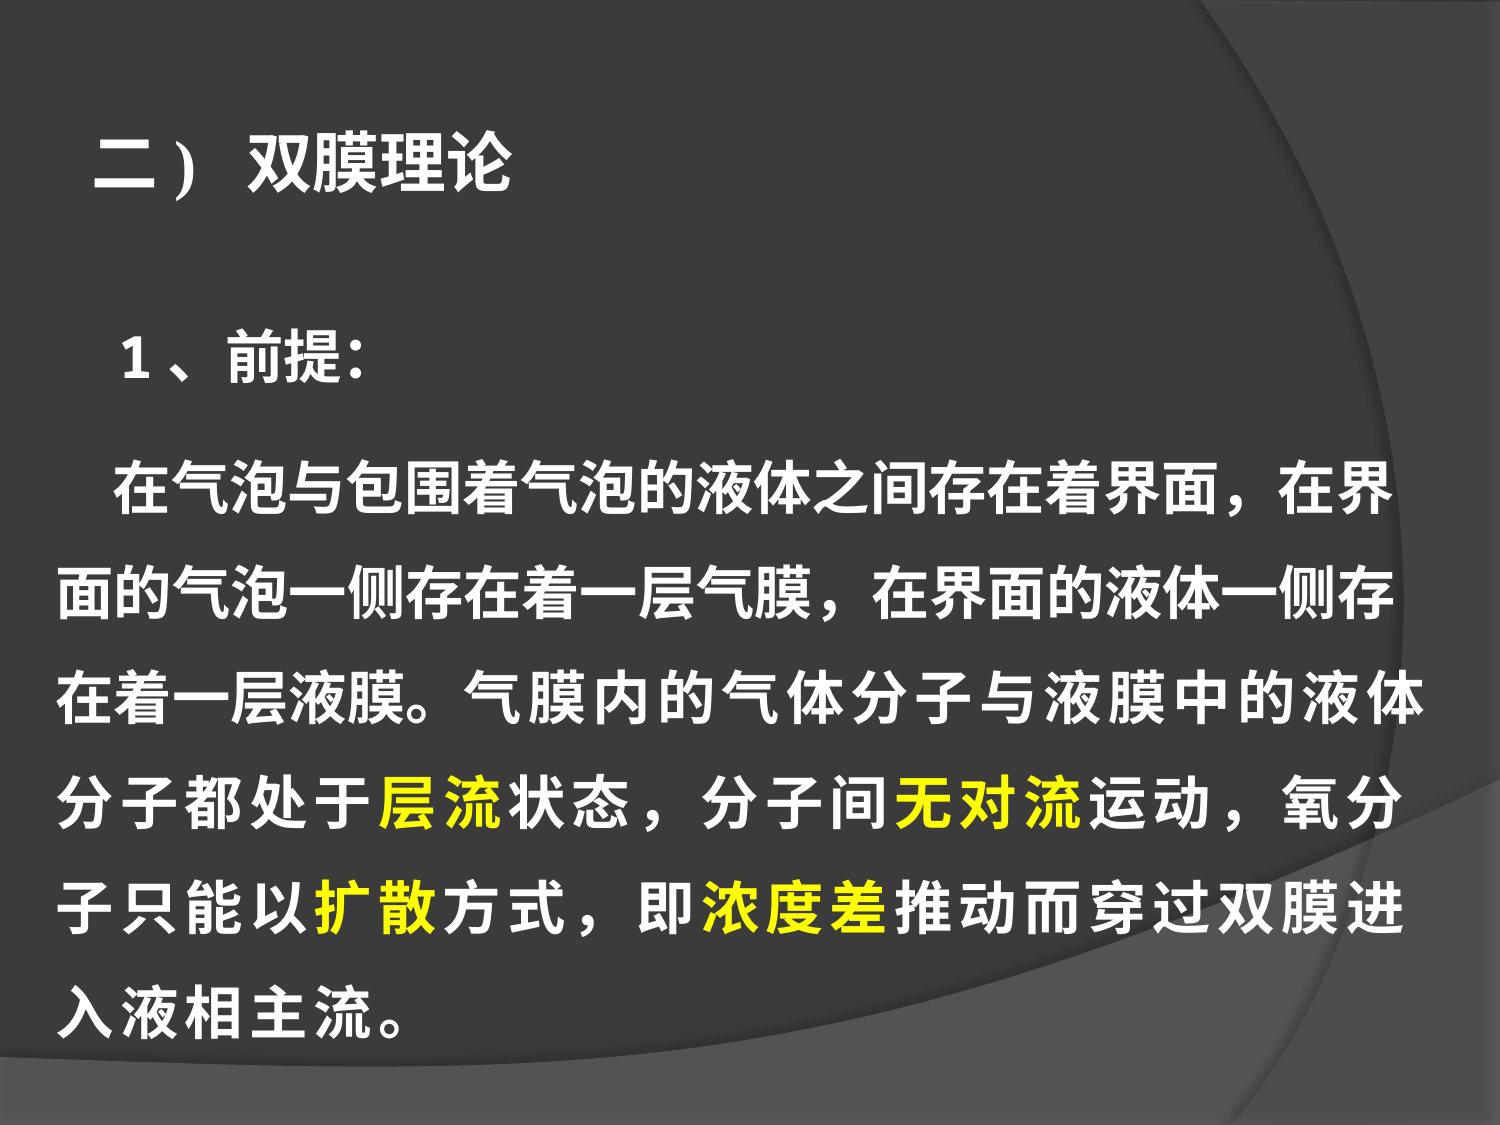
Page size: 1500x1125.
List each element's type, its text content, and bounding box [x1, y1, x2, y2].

text_box 在气泡与包围着气泡的液体之间存在着界面，在界面的气泡一侧存在着一层气膜，在界面的液体一侧存在着一层液膜。气膜内的气体分子与液膜中的液体分子都处于层流状态，分子间无对流运动，氧分子只能以扩散方式，即浓度差推动而穿过双膜进入液相主流。 [41, 408, 1459, 1054]
text_box 二) 双膜理论 [76, 113, 777, 209]
text_box 1、前提： [103, 298, 416, 398]
